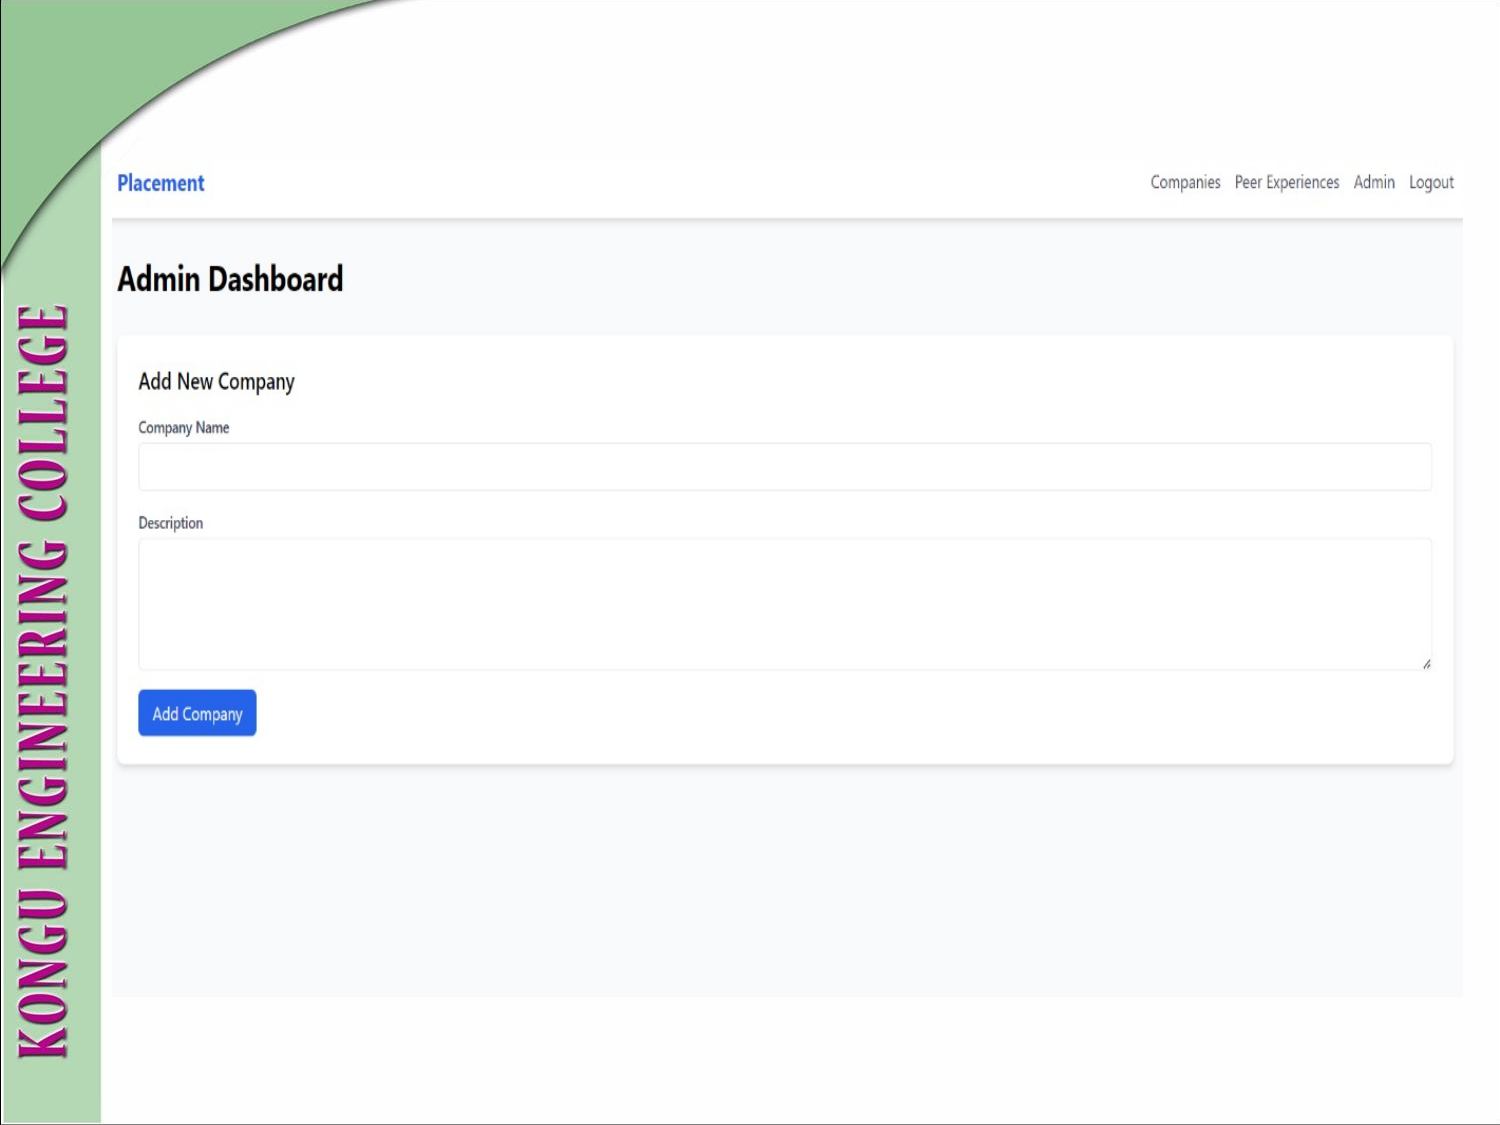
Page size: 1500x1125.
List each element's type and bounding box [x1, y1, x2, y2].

list [112, 162, 1463, 997]
picture [0, 0, 1500, 1125]
